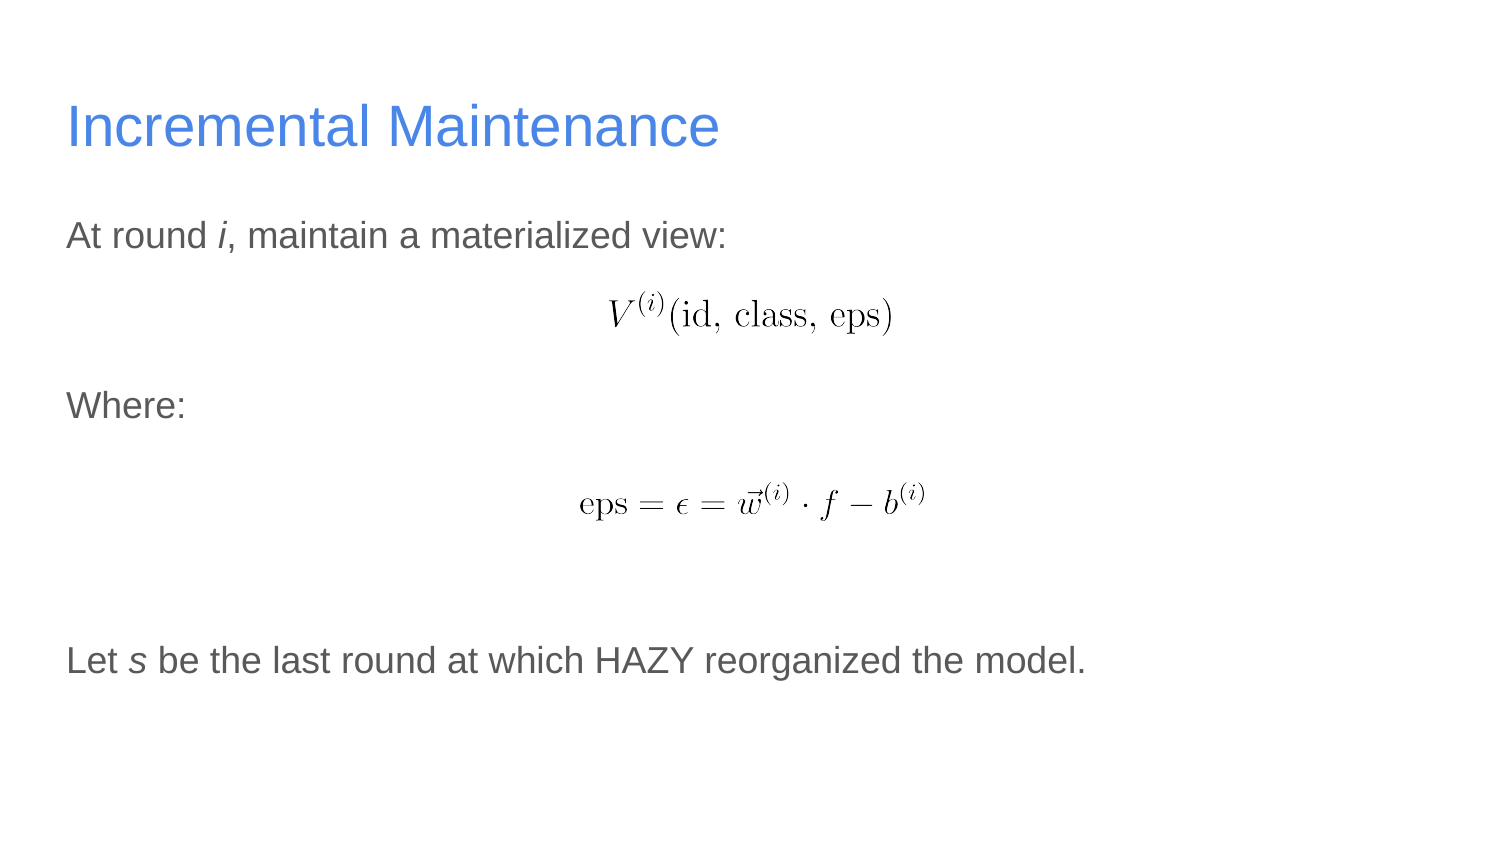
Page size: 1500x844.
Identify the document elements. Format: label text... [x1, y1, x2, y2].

list At round i, maintain a materialized view: Where: Let s be the last round at which HAZY reorganized the model. [51, 189, 1454, 750]
picture [580, 482, 925, 521]
picture [608, 290, 891, 336]
title Incremental Maintenance [51, 72, 1449, 167]
